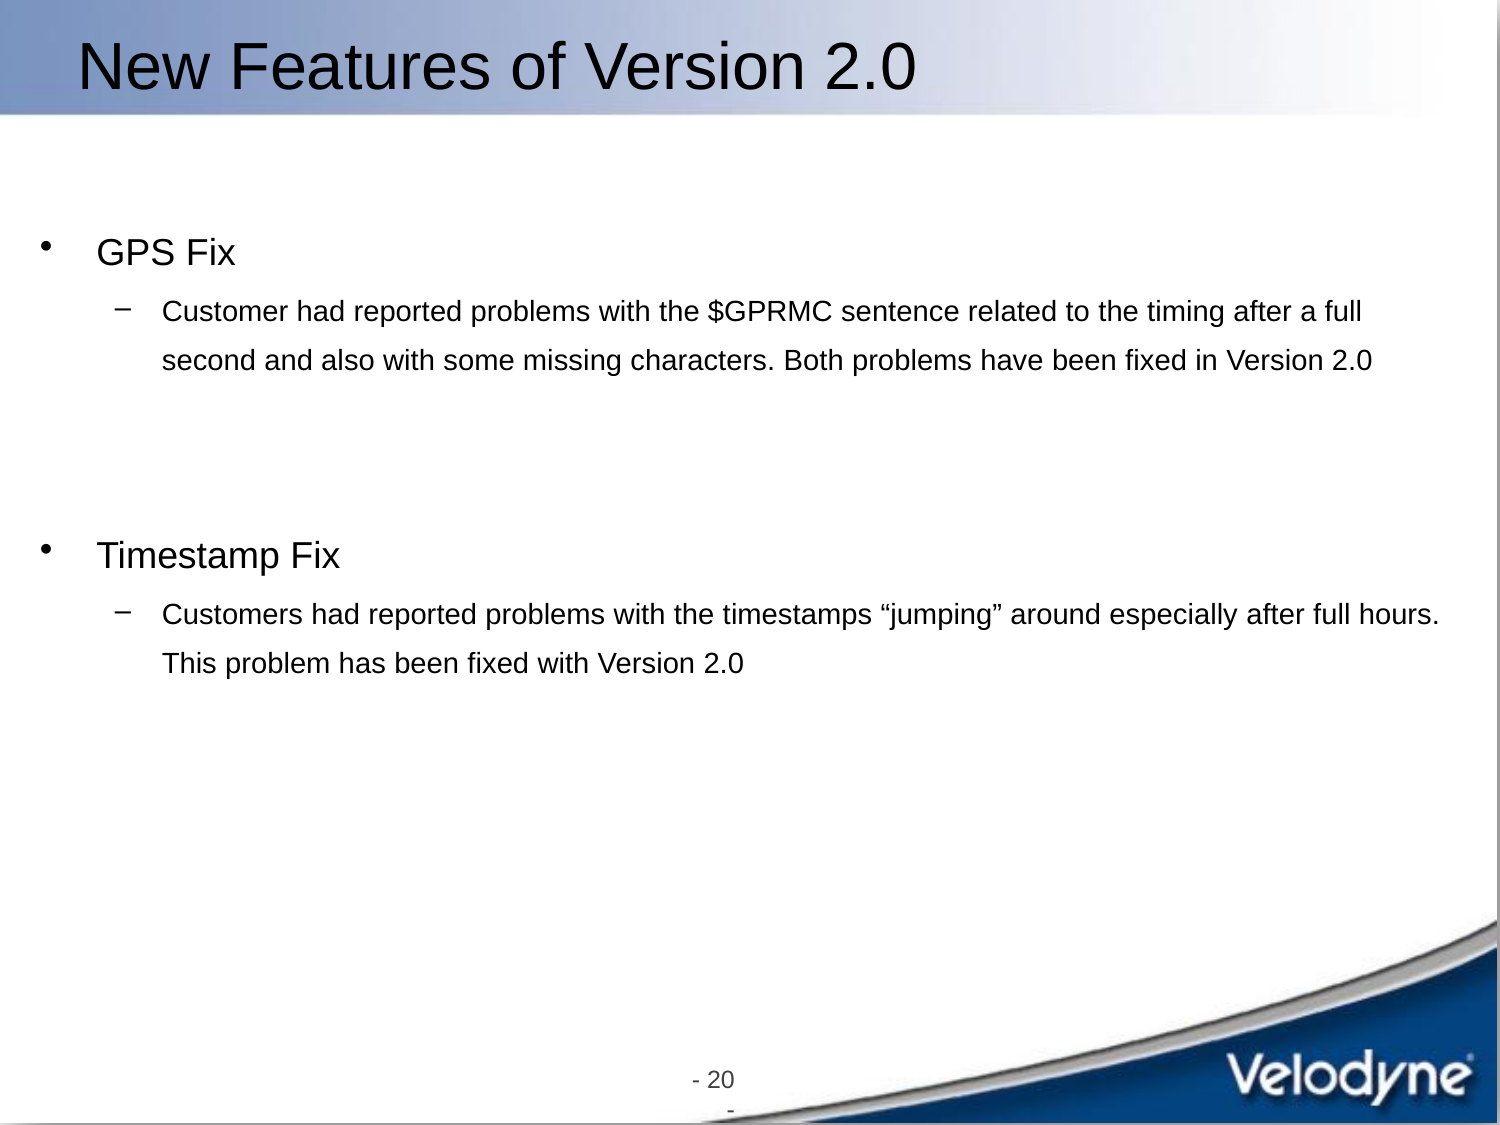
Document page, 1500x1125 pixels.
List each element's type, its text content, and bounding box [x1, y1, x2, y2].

title New Features of Version 2.0 [62, 0, 1500, 125]
slide_number - 20 - [662, 1074, 750, 1113]
picture [0, 0, 1497, 1123]
list GPS Fix Customer had reported problems with the $GPRMC sentence related to the timing after a full second and also with some missing characters. Both problems have been fixed in Version 2.0 Timestamp Fix Customers had reported problems with the timestamps “jumping” around especially after full hours. This problem has been fixed with Version 2.0 [24, 149, 1475, 1038]
